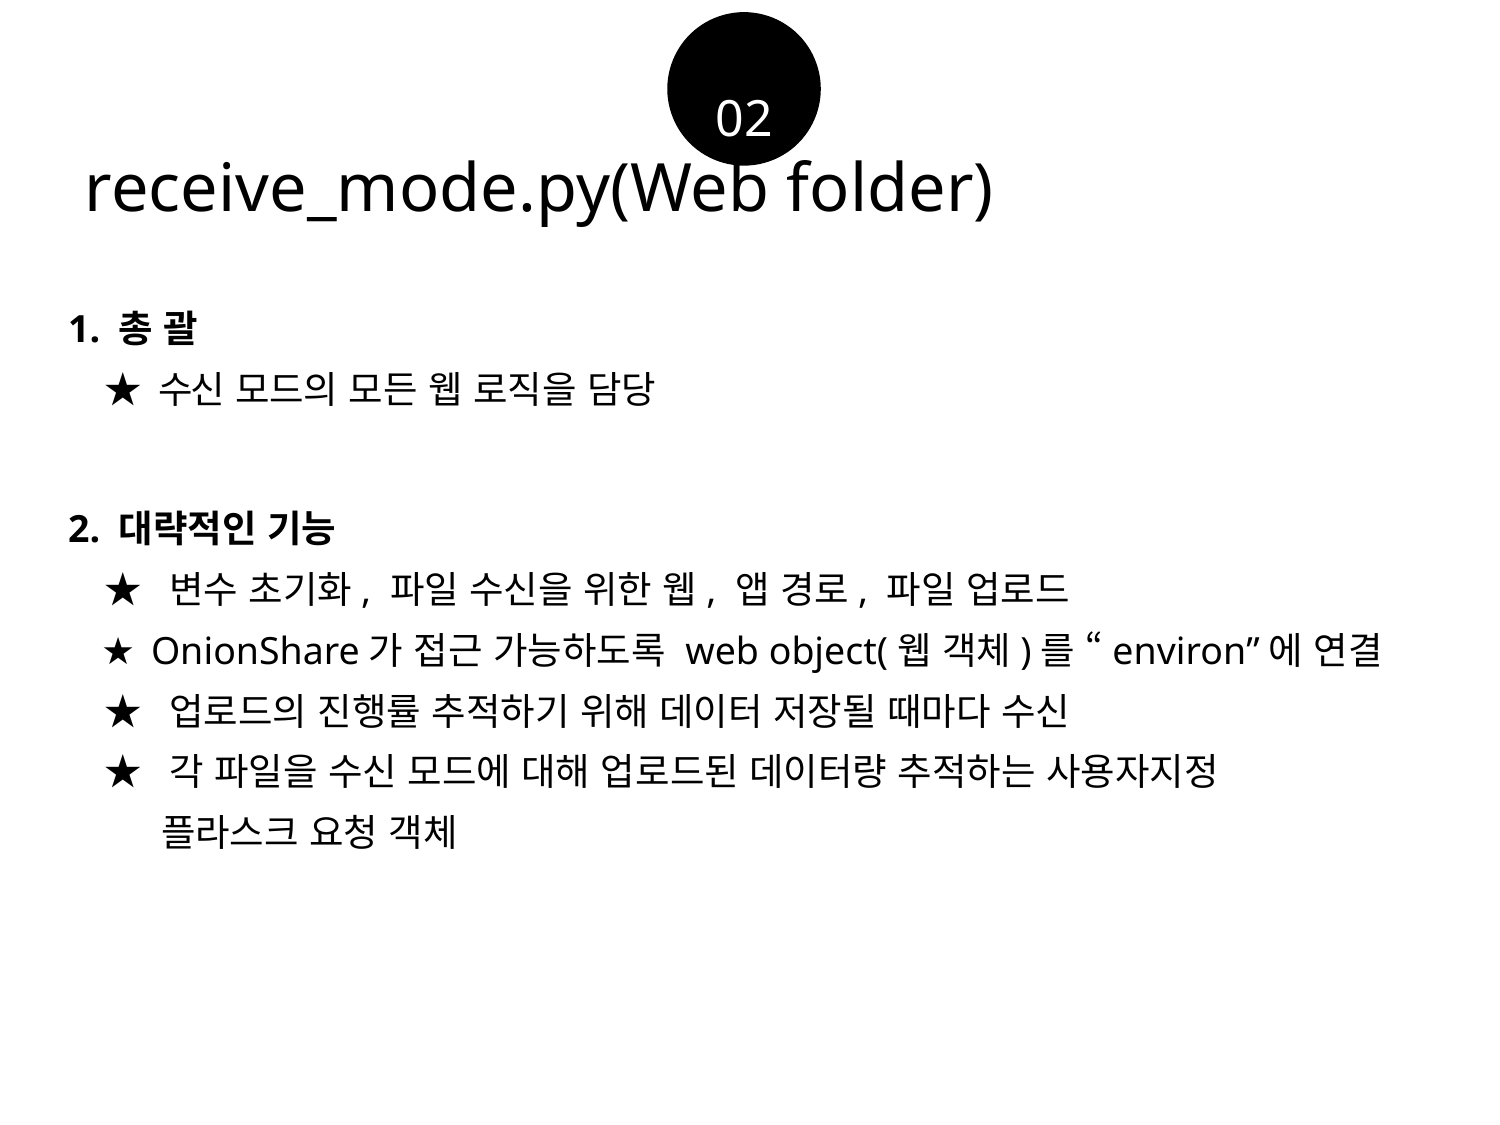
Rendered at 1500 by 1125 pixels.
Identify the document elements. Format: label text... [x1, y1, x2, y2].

text_box [665, 10, 823, 78]
text_box receive_mode.py(Web folder) [70, 137, 1317, 232]
text_box 1. 총 괄 ★ 수신 모드의 모든 웹 로직을 담당 2. 대략적인 기능 ★ 변수 초기화, 파일 수신을 위한 웹, 앱 경로, 파일 업로드 ★ OnionShare가 접근 가능하도록 web object(웹 객체)를 “environ”에 연결 ★ 업로드의 진행률 추적하기 위해 데이터 저장될 때마다 수신 ★ 각 파일을 수신 모드에 대해 업로드된 데이터량 추적하는 사용자지정 플라스크 요청 객체 [53, 264, 1402, 862]
text_box 02 [655, 78, 833, 137]
